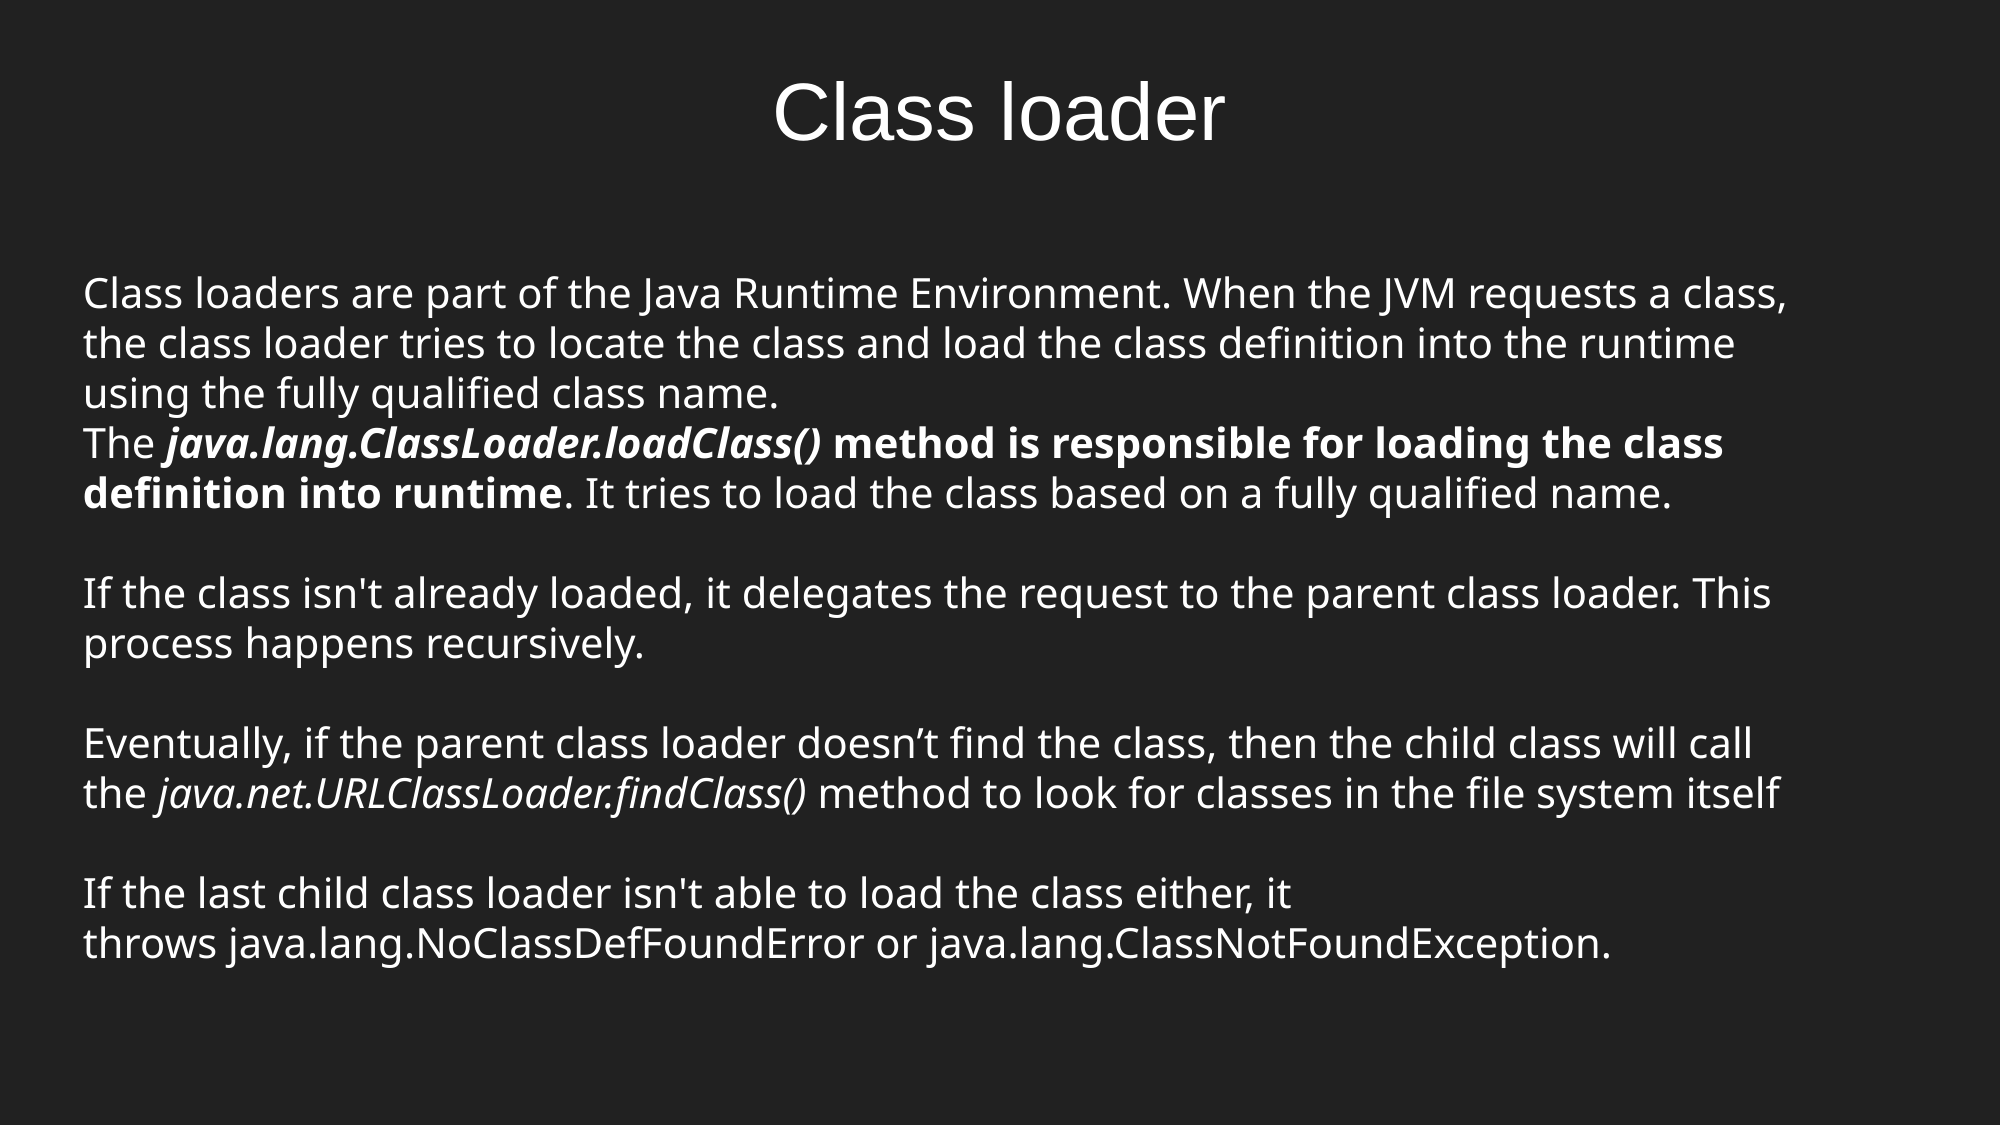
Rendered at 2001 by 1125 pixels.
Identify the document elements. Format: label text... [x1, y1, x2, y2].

text_box Class loaders are part of the Java Runtime Environment. When the JVM requests a class, the class loader tries to locate the class and load the class definition into the runtime using the fully qualified class name. The java.lang.ClassLoader.loadClass() method is responsible for loading the class definition into runtime. It tries to load the class based on a fully qualified name. If the class isn't already loaded, it delegates the request to the parent class loader. This process happens recursively. Eventually, if the parent class loader doesn’t find the class, then the child class will call the java.net.URLClassLoader.findClass() method to look for classes in the file system itself If the last child class loader isn't able to load the class either, it throws java.lang.NoClassDefFoundError or java.lang.ClassNotFoundException. [68, 259, 1865, 975]
title Class loader [68, 43, 1932, 173]
